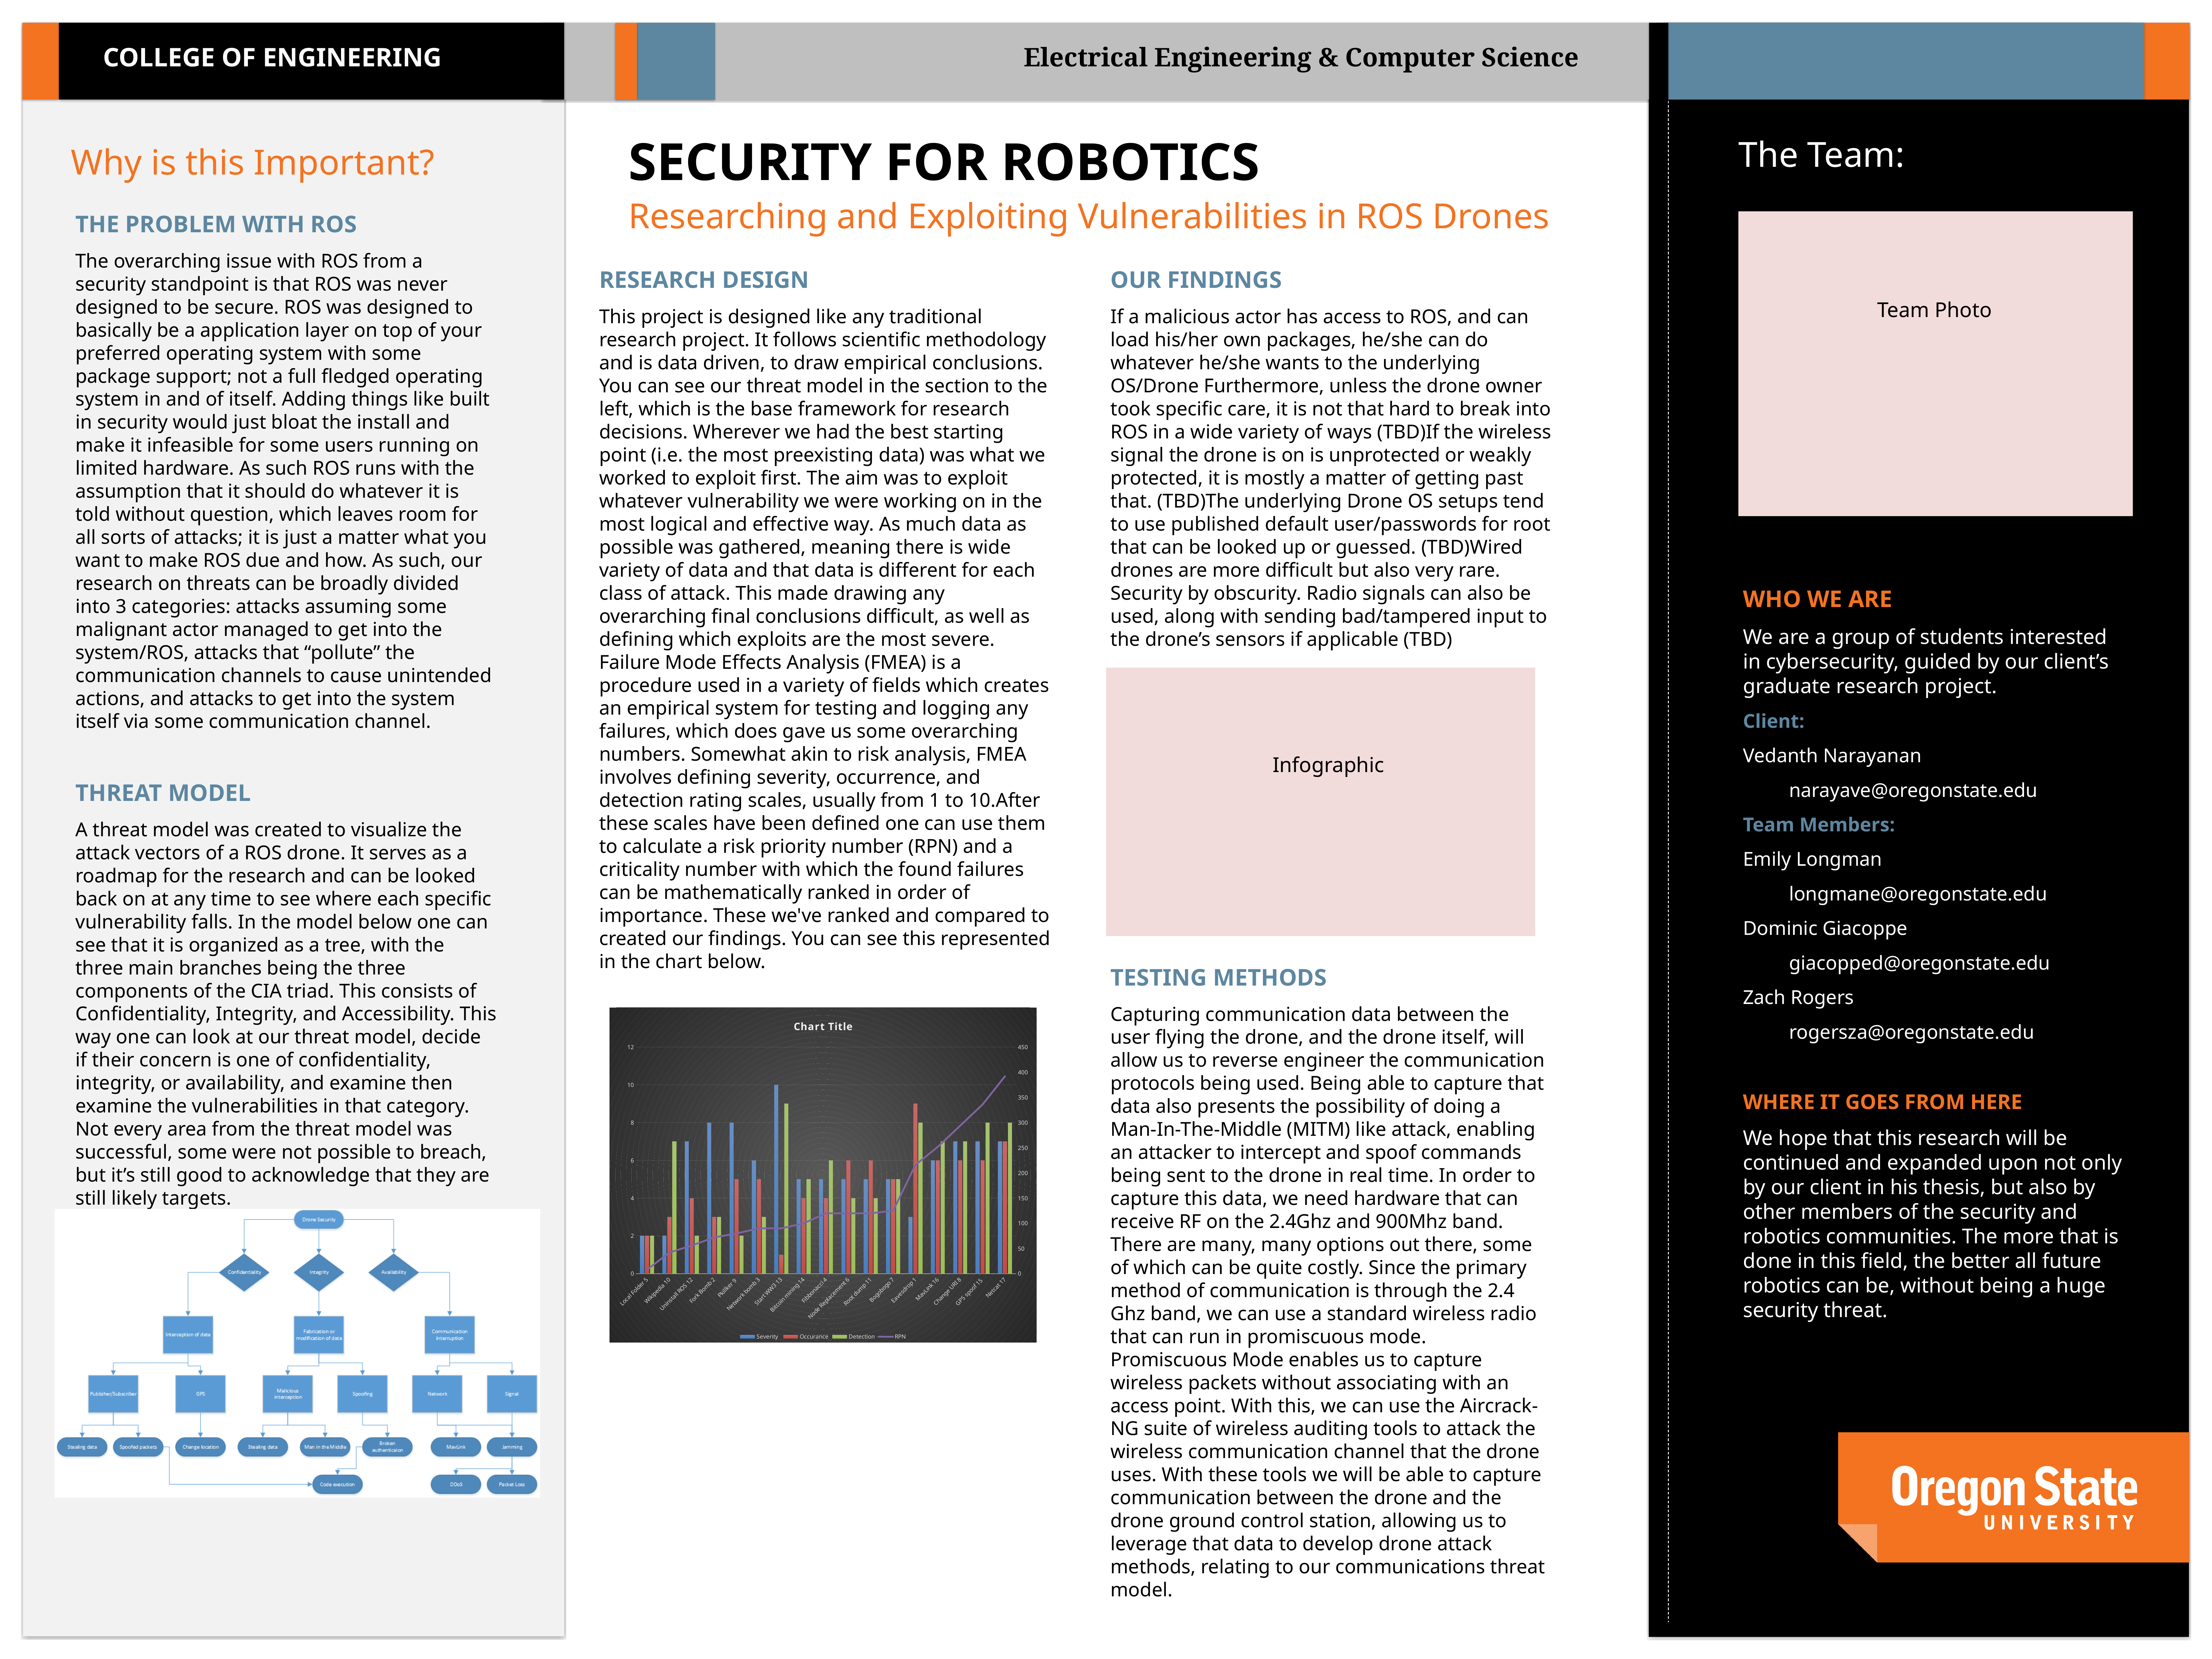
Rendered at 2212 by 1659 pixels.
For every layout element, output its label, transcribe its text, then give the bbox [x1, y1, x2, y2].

picture [1838, 1432, 2190, 1563]
text_box Why is this Important? [71, 140, 502, 194]
text_box [1738, 211, 2133, 516]
text_box The Team: [1738, 132, 2133, 194]
subtitle Researching and Exploiting Vulnerabilities in ROS Drones [628, 194, 1584, 258]
text_box WHO WE ARE We are a group of students interested in cybersecurity, guided by our client’s graduate research project. Client: Vedanth Narayanan narayave@oregonstate.edu Team Members: Emily Longman longmane@oregonstate.edu Dominic Giacoppe giacopped@oregonstate.edu Zach Rogers rogersza@oregonstate.edu WHERE IT GOES FROM HERE We hope that this research will be continued and expanded upon not only by our client in his thesis, but also by other members of the security and robotics communities. The more that is done in this field, the better all future robotics can be, without being a huge security threat. [1738, 582, 2133, 1328]
picture [1106, 668, 1535, 936]
text_box TESTING METHODS Capturing communication data between the user flying the drone, and the drone itself, will allow us to reverse engineer the communication protocols being used. Being able to capture that data also presents the possibility of doing a Man-In-The-Middle (MITM) like attack, enabling an attacker to intercept and spoof commands being sent to the drone in real time. In order to capture this data, we need hardware that can receive RF on the 2.4Ghz and 900Mhz band. There are many, many options out there, some of which can be quite costly. Since the primary method of communication is through the 2.4 Ghz band, we can use a standard wireless radio that can run in promiscuous mode. Promiscuous Mode enables us to capture wireless packets without associating with an access point. With this, we can use the Aircrack-NG suite of wireless auditing tools to attack the wireless communication channel that the drone uses. With these tools we will be able to capture communication between the drone and the drone ground control station, allowing us to leverage that data to develop drone attack methods, relating to our communications threat model. [1106, 960, 1552, 1603]
picture [55, 1209, 540, 1498]
text_box THE PROBLEM WITH ROS The overarching issue with ROS from a security standpoint is that ROS was never designed to be secure. ROS was designed to basically be a application layer on top of your preferred operating system with some package support; not a full fledged operating system in and of itself. Adding things like built in security would just bloat the install and make it infeasible for some users running on limited hardware. As such ROS runs with the assumption that it should do whatever it is told without question, which leaves room for all sorts of attacks; it is just a matter what you want to make ROS due and how. As such, our research on threats can be broadly divided into 3 categories: attacks assuming some malignant actor managed to get into the system/ROS, attacks that “pollute” the communication channels to cause unintended actions, and attacks to get into the system itself via some communication channel. THREAT MODEL A threat model was created to visualize the attack vectors of a ROS drone. It serves as a roadmap for the research and can be looked back on at any time to see where each specific vulnerability falls. In the model below one can see that it is organized as a tree, with the three main branches being the three components of the CIA triad. This consists of Confidentiality, Integrity, and Accessibility. This way one can look at our threat model, decide if their concern is one of confidentiality, integrity, or availability, and examine then examine the vulnerabilities in that category. Not every area from the threat model was successful, some were not possible to breach, but it’s still good to acknowledge that they are still likely targets. [71, 207, 502, 1196]
chart [609, 1007, 1037, 1343]
text_box Team Photo [1779, 294, 2095, 324]
title Security For robotics [628, 125, 1584, 194]
text_box OUR FINDINGS If a malicious actor has access to ROS, and can load his/her own packages, he/she can do whatever he/she wants to the underlying OS/Drone Furthermore, unless the drone owner took specific care, it is not that hard to break into ROS in a wide variety of ways (TBD)If the wireless signal the drone is on is unprotected or weakly protected, it is mostly a matter of getting past that. (TBD)The underlying Drone OS setups tend to use published default user/passwords for root that can be looked up or guessed. (TBD)Wired drones are more difficult but also very rare. Security by obscurity. Radio signals can also be used, along with sending bad/tampered input to the drone’s sensors if applicable (TBD) [1106, 263, 1571, 681]
text_box RESEARCH DESIGN This project is designed like any traditional research project. It follows scientific methodology and is data driven, to draw empirical conclusions. You can see our threat model in the section to the left, which is the base framework for research decisions. Wherever we had the best starting point (i.e. the most preexisting data) was what we worked to exploit first. The aim was to exploit whatever vulnerability we were working on in the most logical and effective way. As much data as possible was gathered, meaning there is wide variety of data and that data is different for each class of attack. This made drawing any overarching final conclusions difficult, as well as defining which exploits are the most severe. Failure Mode Effects Analysis (FMEA) is a procedure used in a variety of fields which creates an empirical system for testing and logging any failures, which does gave us some overarching numbers. Somewhat akin to risk analysis, FMEA involves defining severity, occurrence, and detection rating scales, usually from 1 to 10.After these scales have been defined one can use them to calculate a risk priority number (RPN) and a criticality number with which the found failures can be mathematically ranked in order of importance. These we've ranked and compared to created our findings. You can see this represented in the chart below. [594, 263, 1060, 954]
